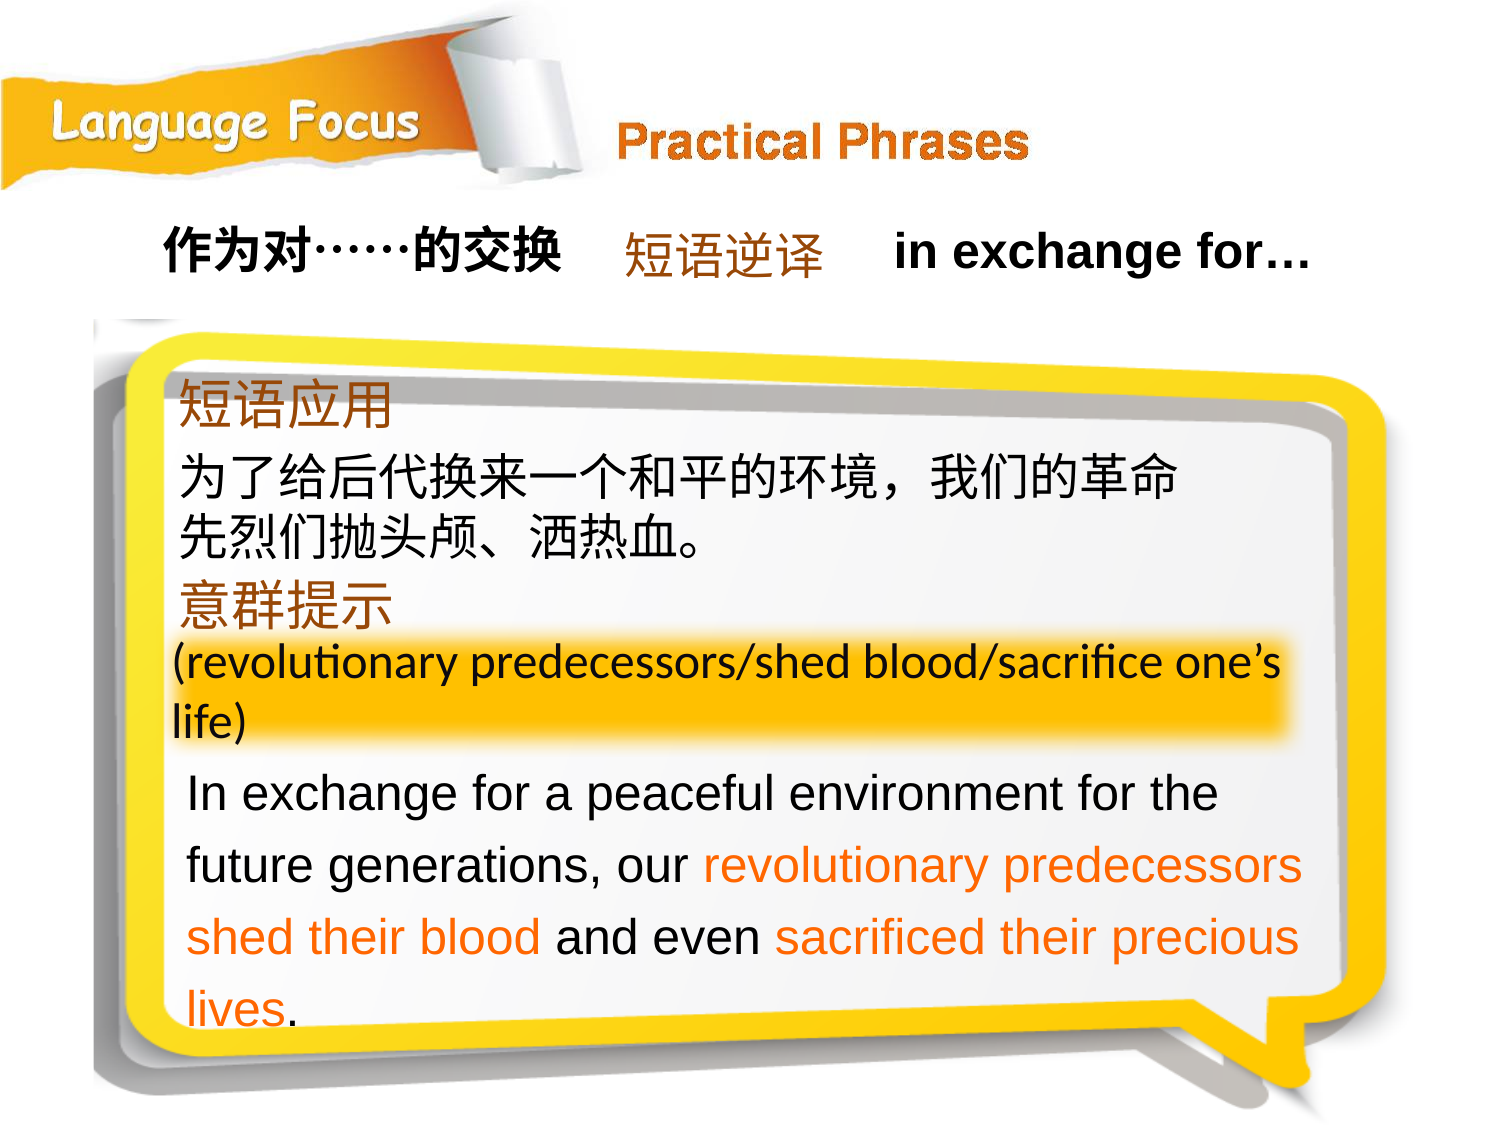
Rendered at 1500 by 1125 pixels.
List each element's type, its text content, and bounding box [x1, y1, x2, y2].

text_box 作为对……的交换 [147, 210, 613, 286]
text_box in exchange for… [878, 210, 1500, 286]
picture [93, 318, 1432, 1125]
picture [0, 0, 1161, 192]
text_box 短语逆译 [609, 217, 881, 292]
